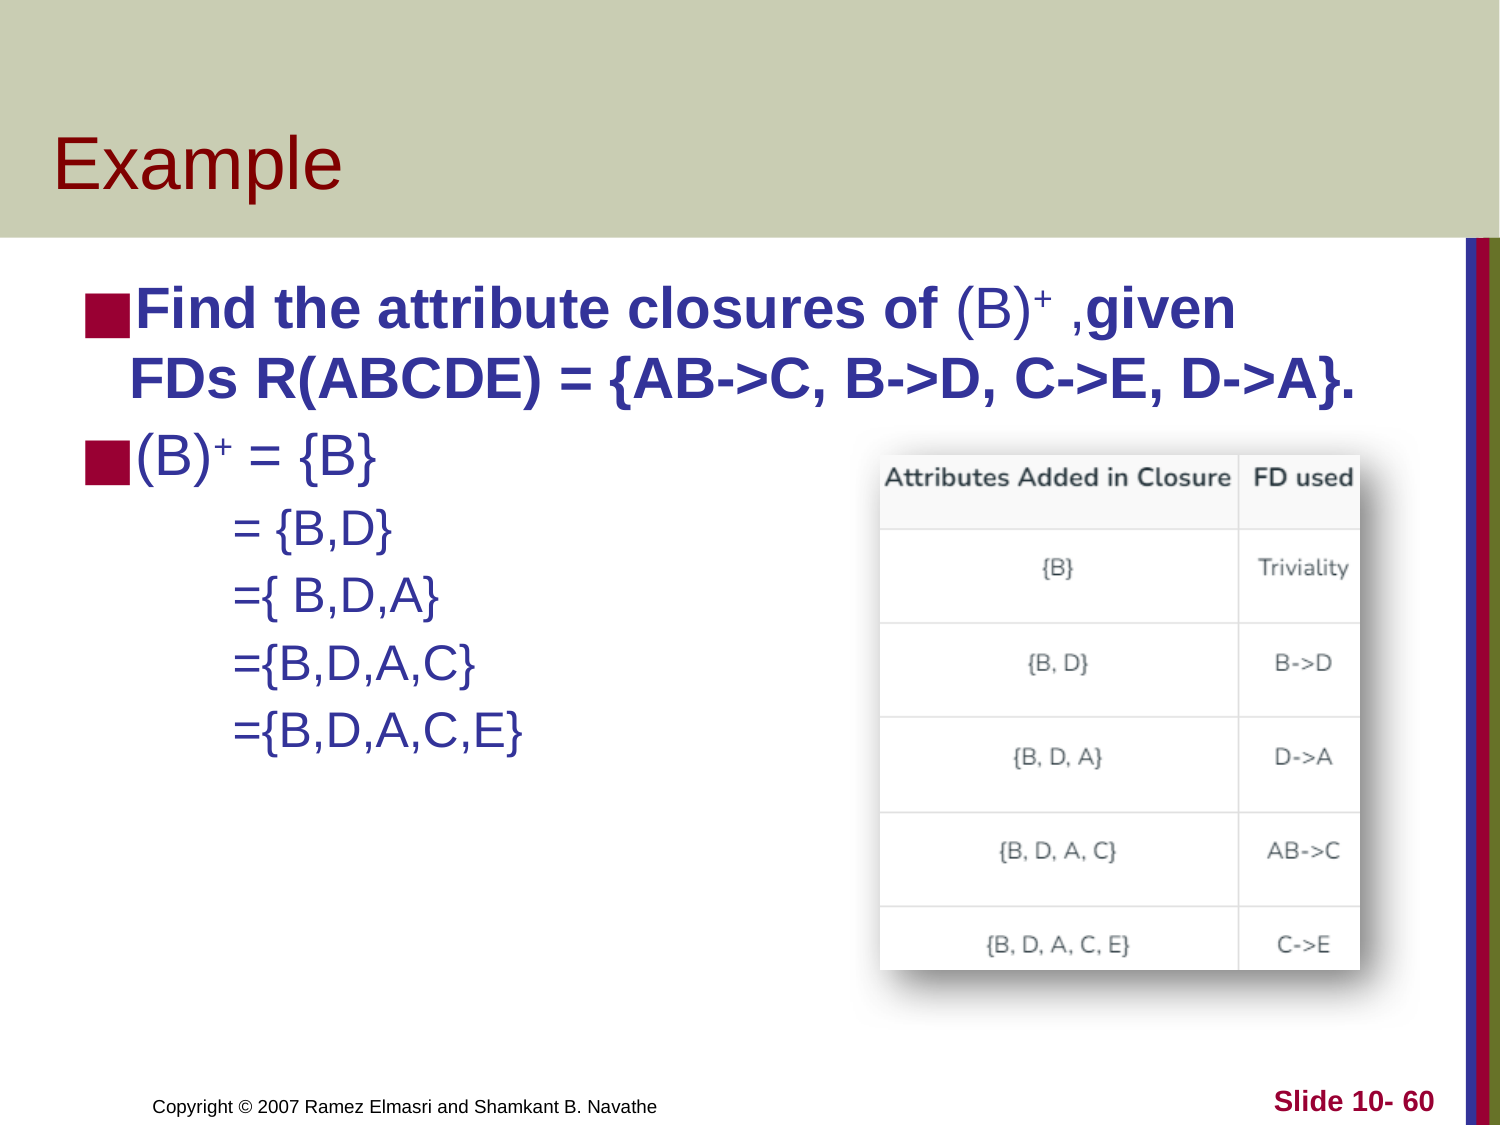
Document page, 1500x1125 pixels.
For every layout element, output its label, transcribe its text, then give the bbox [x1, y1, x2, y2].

slide_number Slide 10- 60 [1137, 1050, 1450, 1125]
list Find the attribute closures of (B)+ ,given FDs R(ABCDE) = {AB->C, B->D, C->E, D->A}. (B)+ = {B} = {B,D} ={ B,D,A} ={B,D,A,C} ={B,D,A,C,E} [39, 262, 1400, 1013]
picture [879, 455, 1360, 970]
title Example [37, 49, 1317, 213]
